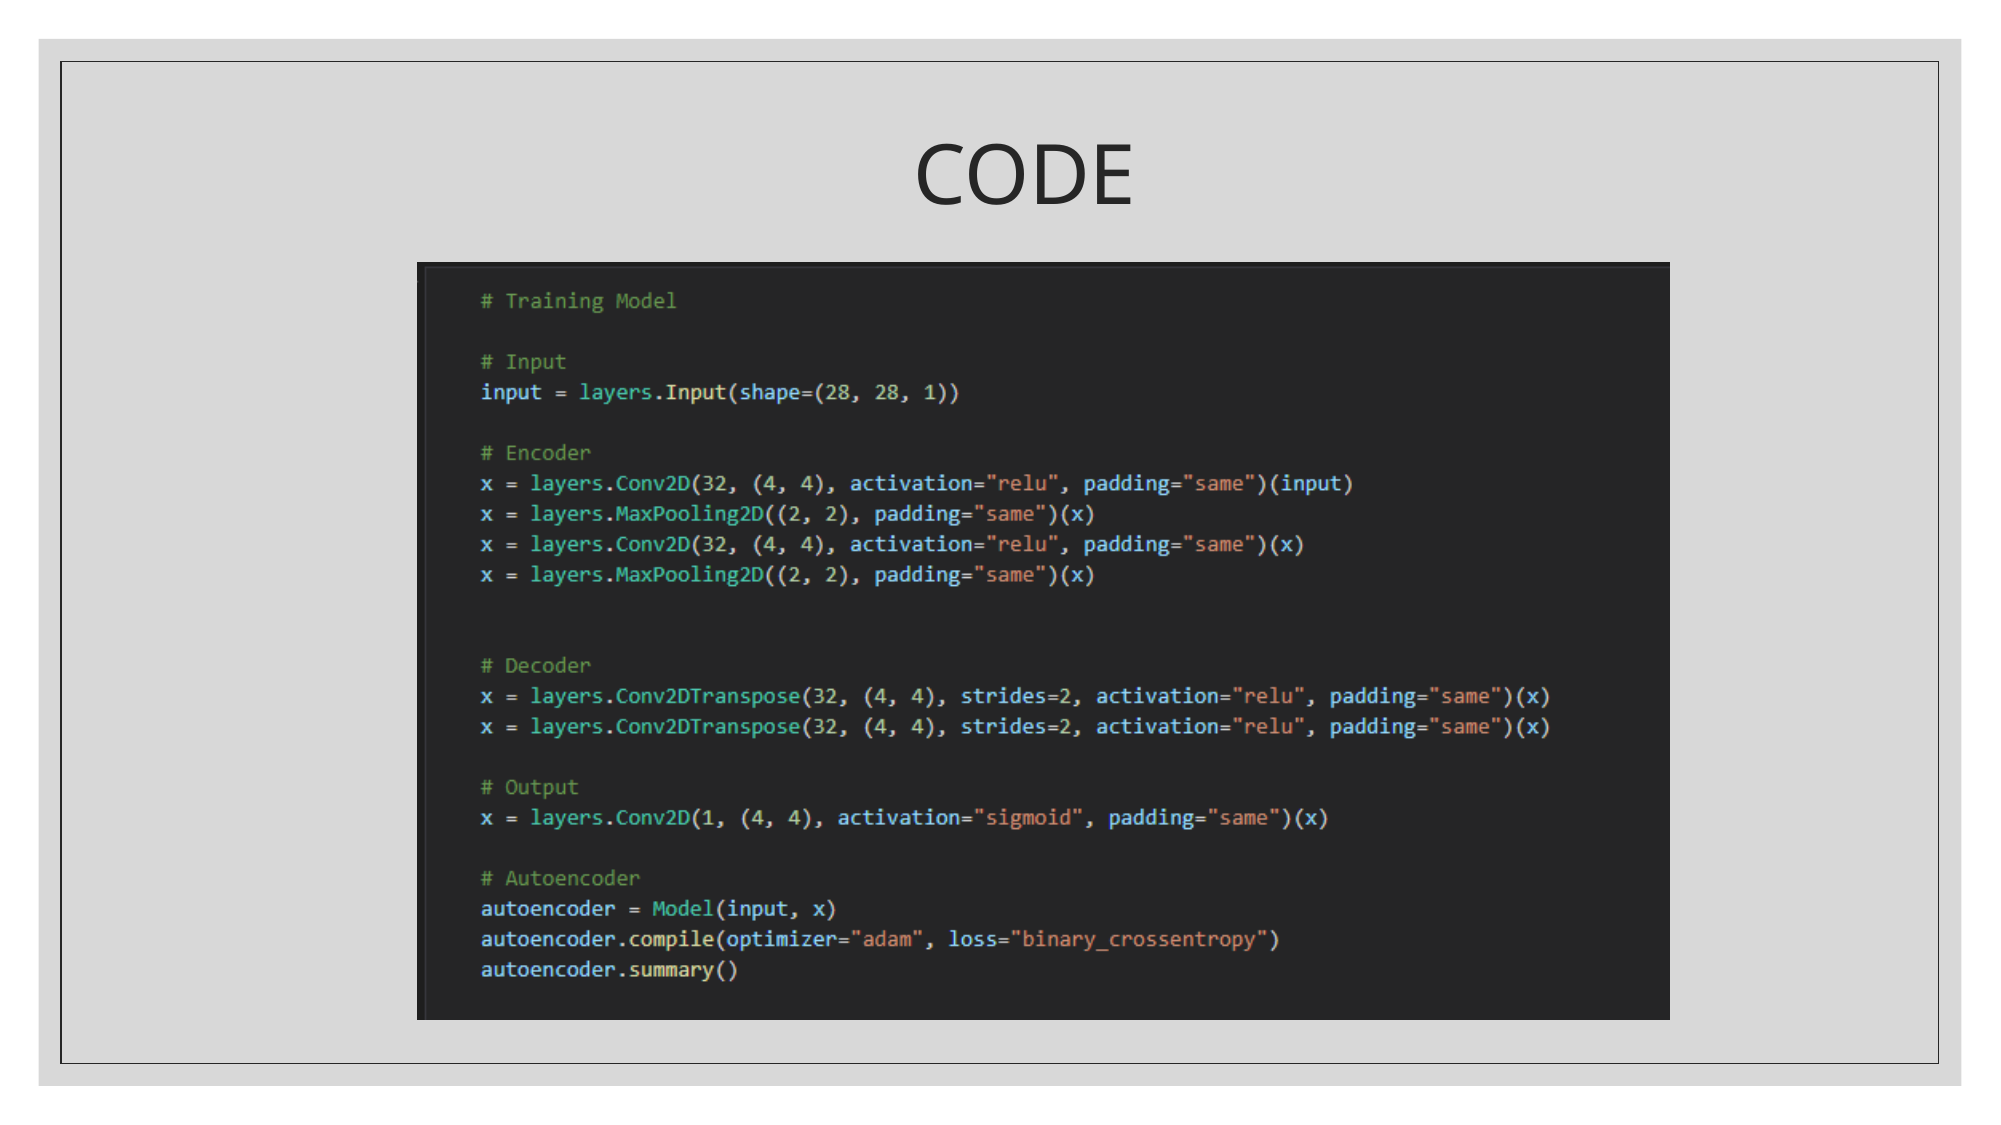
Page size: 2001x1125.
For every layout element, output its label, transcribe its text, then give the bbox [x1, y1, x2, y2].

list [417, 262, 1670, 1020]
title CODE [199, 65, 1850, 291]
